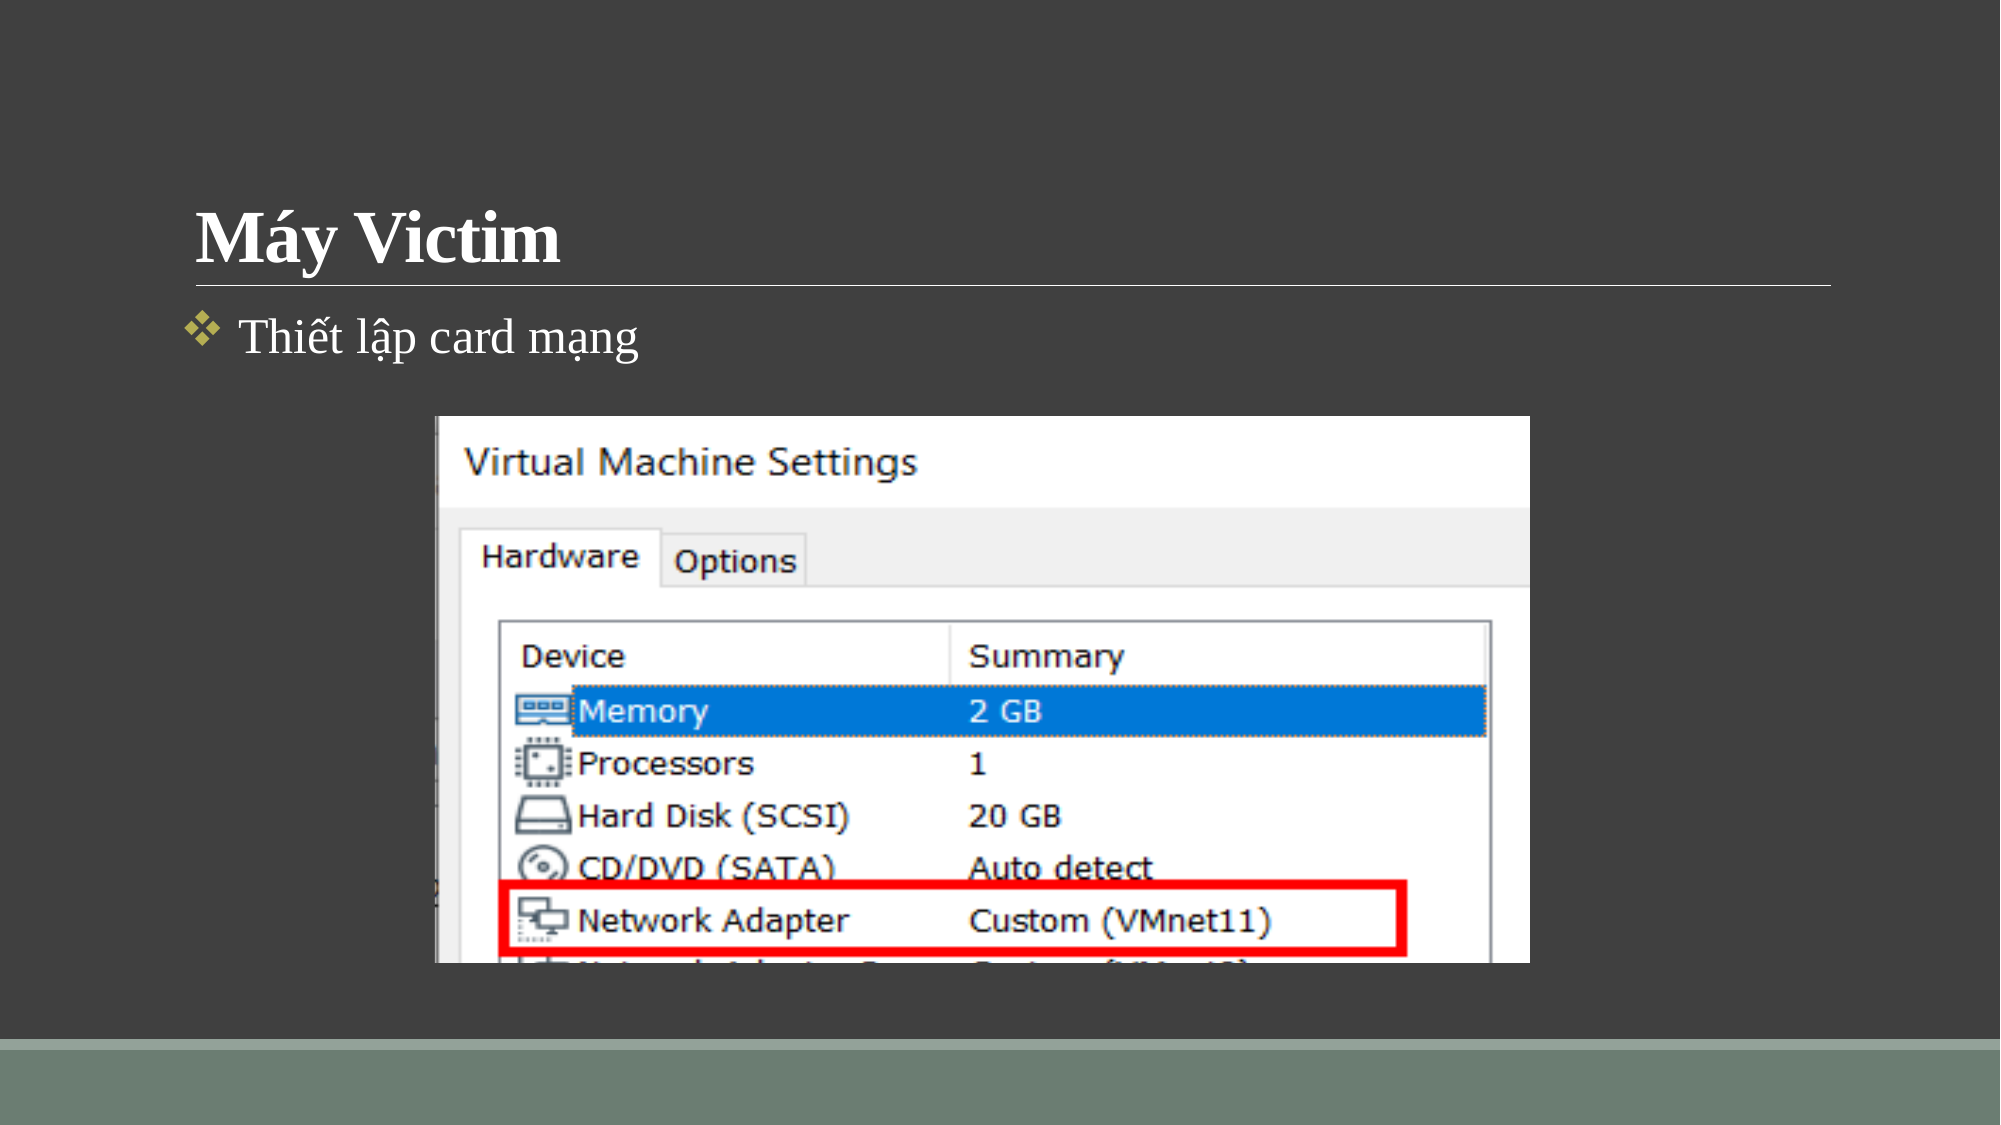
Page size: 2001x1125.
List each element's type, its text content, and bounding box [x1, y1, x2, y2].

picture [434, 416, 1531, 964]
list Thiết lập card mạng [180, 302, 1830, 963]
title Máy Victim [180, 113, 1830, 285]
